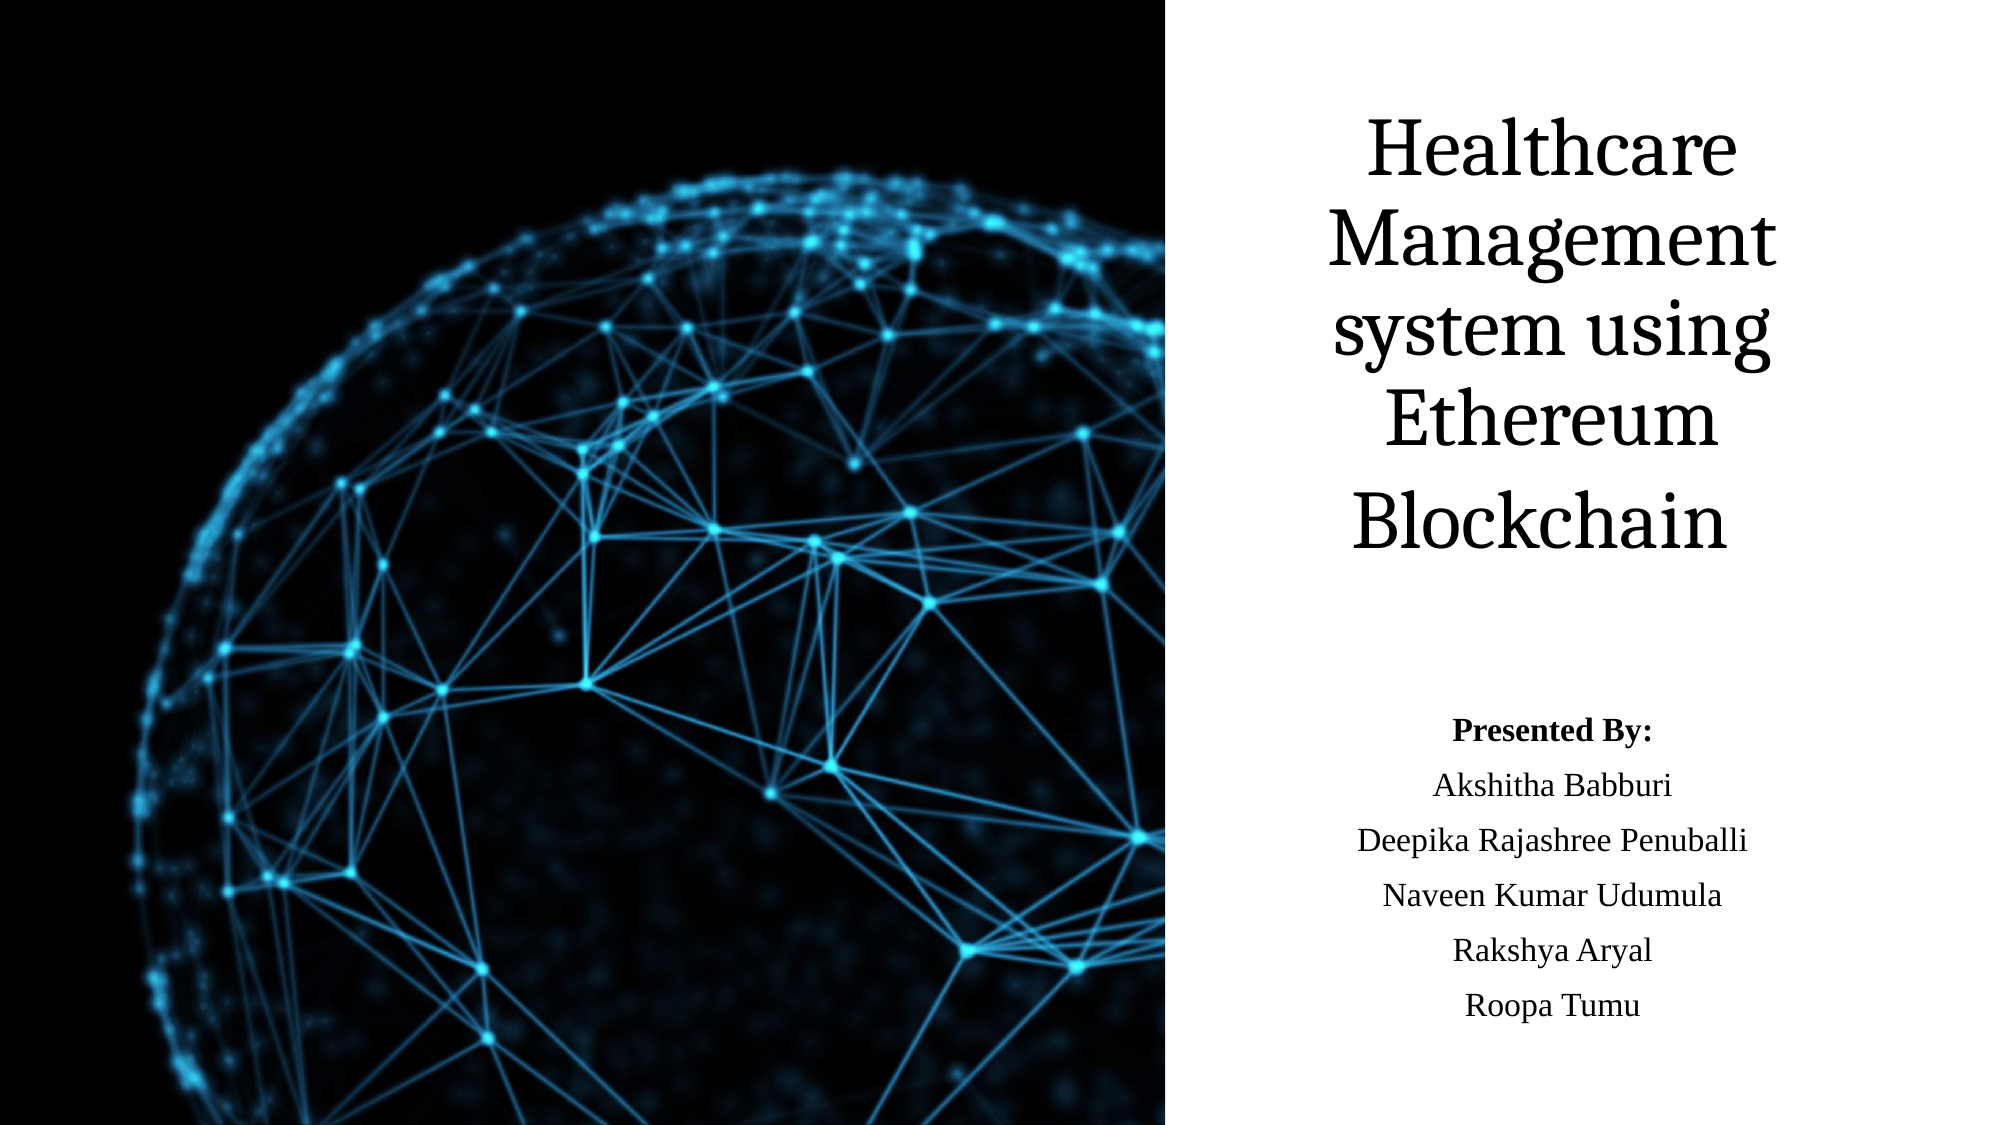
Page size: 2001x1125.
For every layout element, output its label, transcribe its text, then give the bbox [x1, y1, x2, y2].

picture [0, 0, 1166, 1125]
subtitle Presented By: Akshitha Babburi Deepika Rajashree Penuballi Naveen Kumar Udumula Rakshya Aryal Roopa Tumu [1244, 704, 1861, 1032]
title Healthcare Management system using Ethereum Blockchain [1244, 53, 1861, 695]
